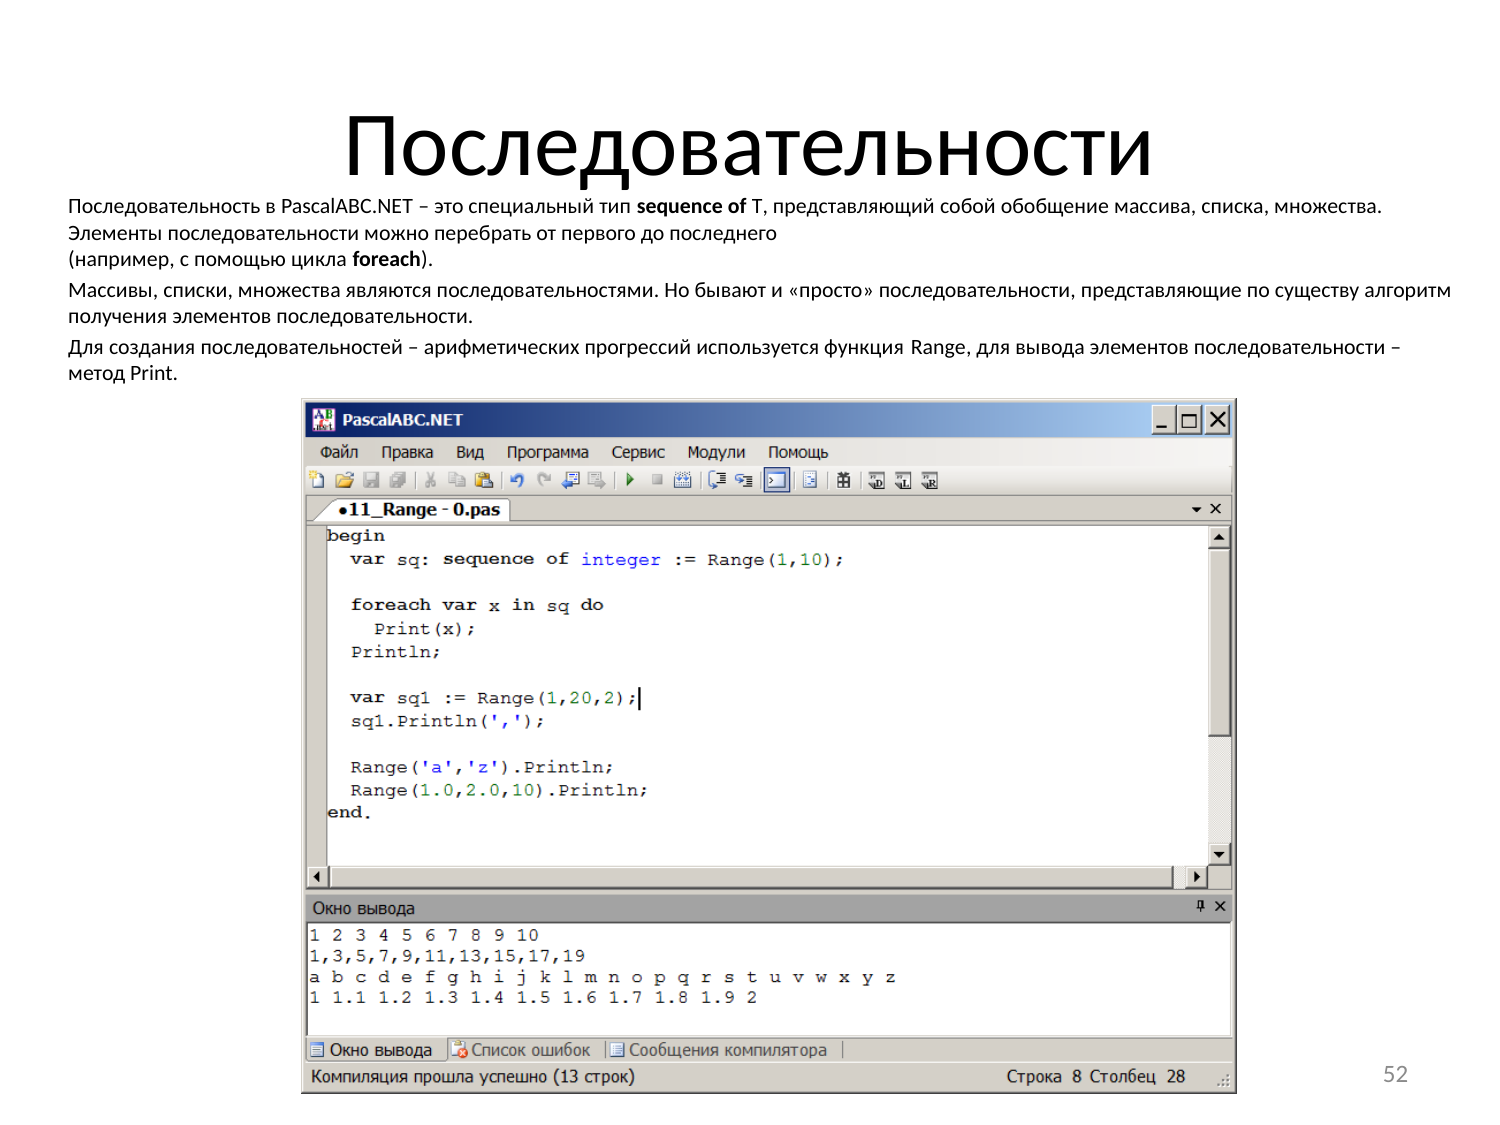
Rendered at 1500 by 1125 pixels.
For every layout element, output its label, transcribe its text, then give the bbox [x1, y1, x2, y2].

picture [300, 398, 1237, 1095]
text_box Последовательность в PascalABC.NET – это специальный тип sequence of T, представляющий собой обобщение массива, списка, множества. Элементы последовательности можно перебрать от первого до последнего (например, с помощью цикла foreach). Массивы, списки, множества являются последовательностями. Но бывают и «просто» последовательности, представляющие по существу алгоритм получения элементов последовательности. Для создания последовательностей – арифметических прогрессий используется функция Range, для вывода элементов последовательности – метод Print. [53, 184, 1472, 397]
slide_number 52 [1237, 1042, 1424, 1103]
title Последовательности [75, 45, 1425, 184]
